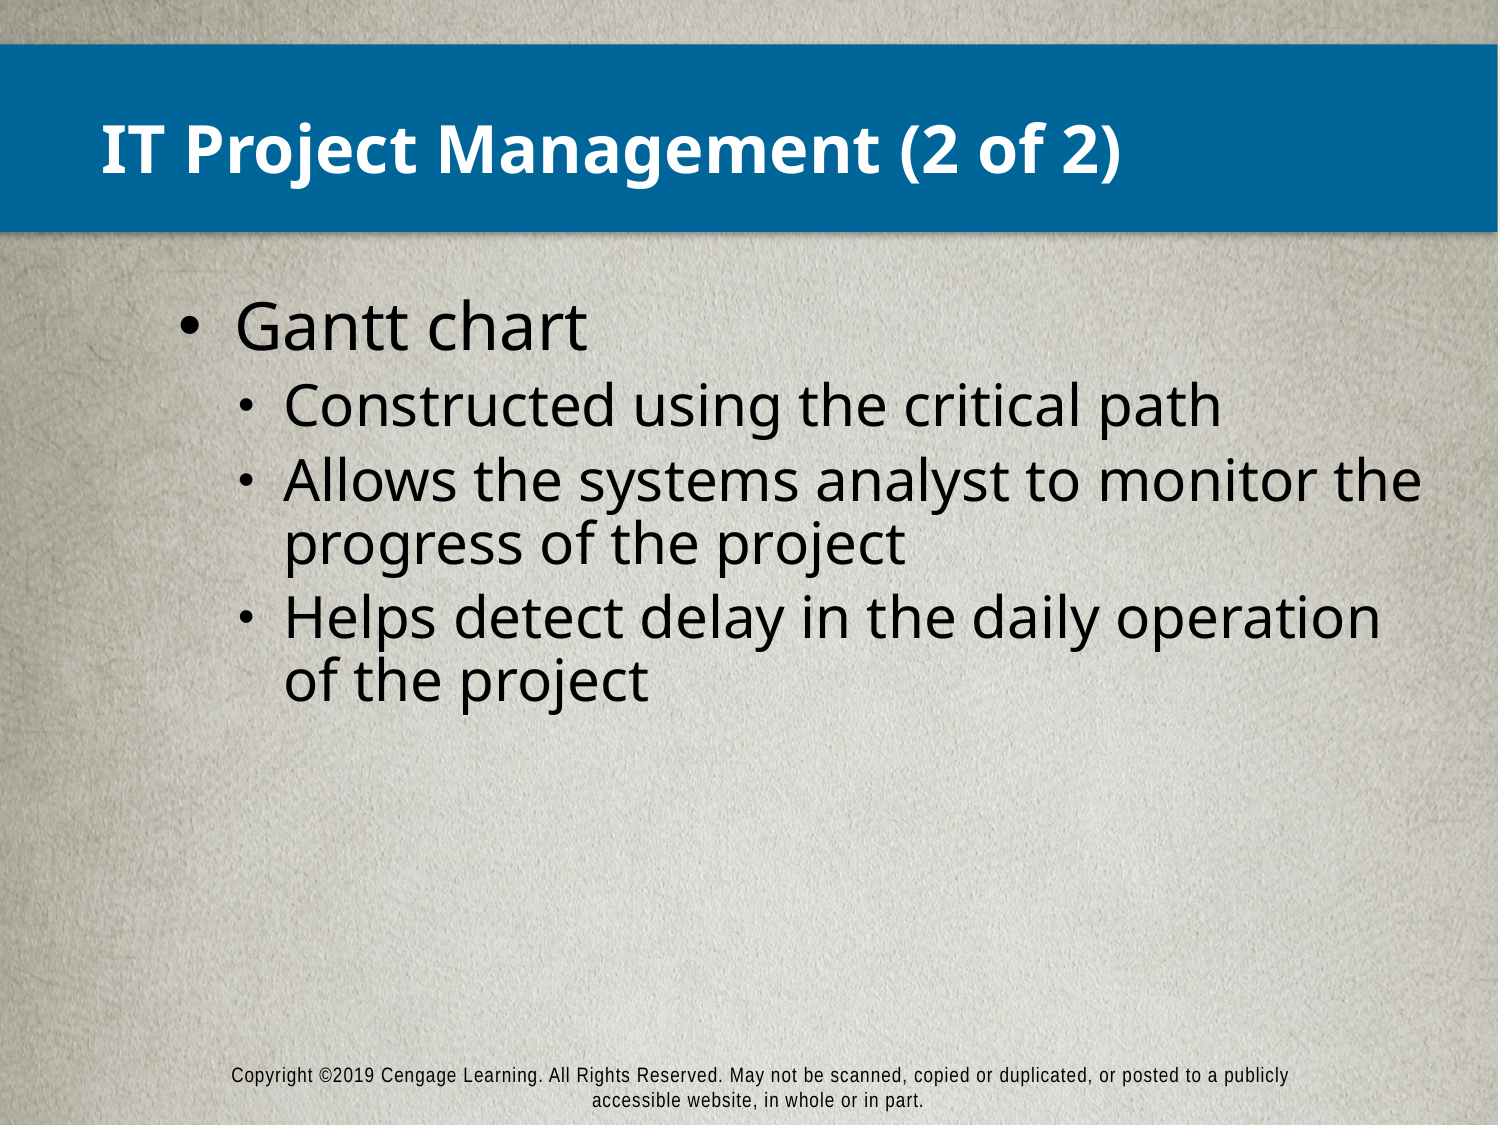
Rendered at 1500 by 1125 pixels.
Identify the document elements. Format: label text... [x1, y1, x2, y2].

picture [0, 233, 1498, 1123]
picture [0, 0, 1498, 44]
title IT Project Management (2 of 2) [86, 75, 1437, 220]
list Gantt chart Constructed using the critical path Allows the systems analyst to monitor the progress of the project Helps detect delay in the daily operation of the project [163, 285, 1447, 945]
